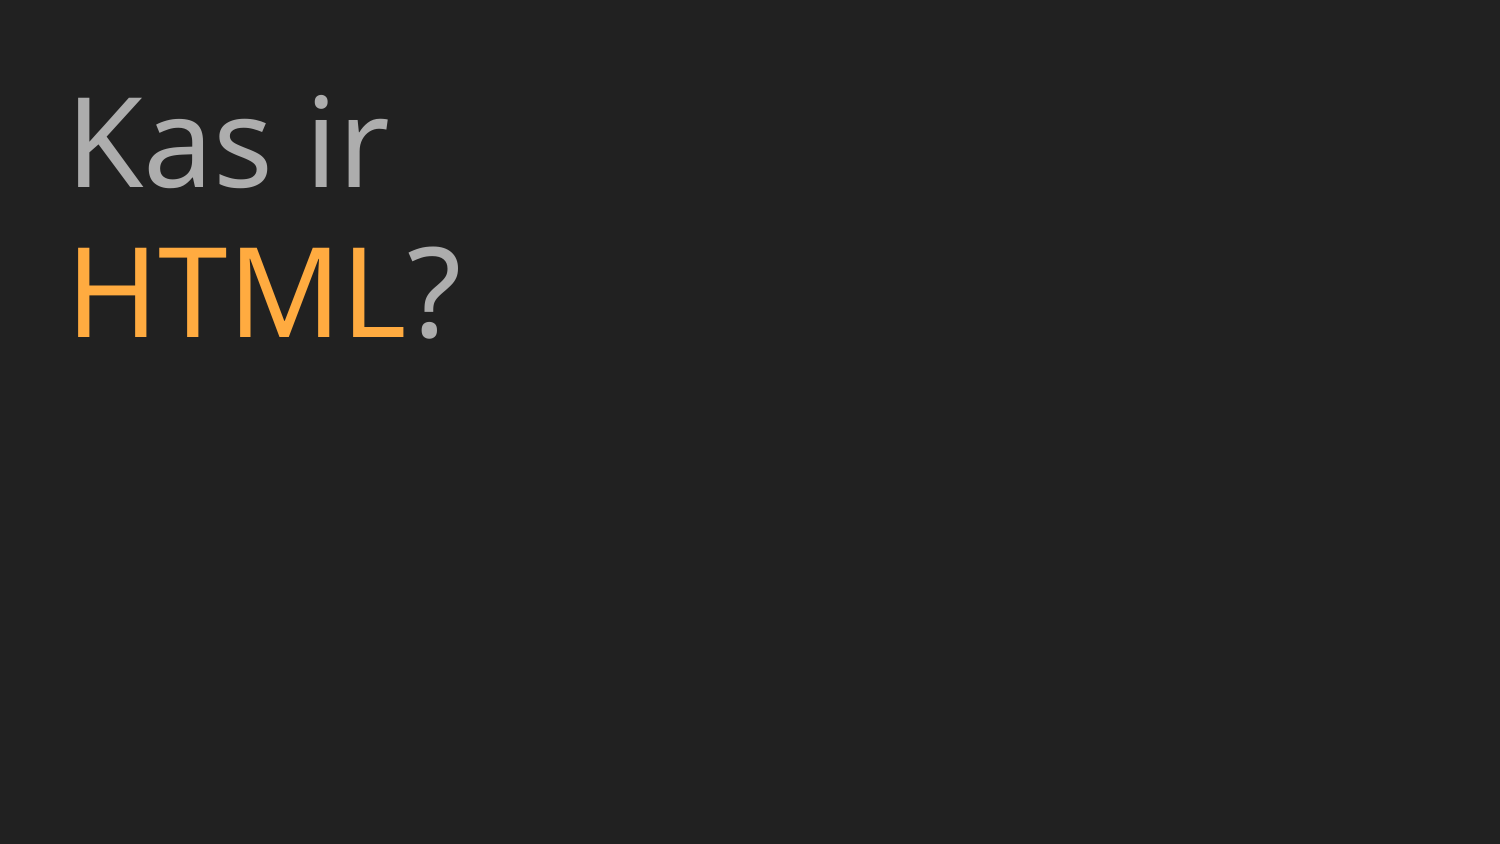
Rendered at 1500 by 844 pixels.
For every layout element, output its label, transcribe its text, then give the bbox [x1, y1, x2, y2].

list Kas ir HTML? [51, 47, 1449, 652]
